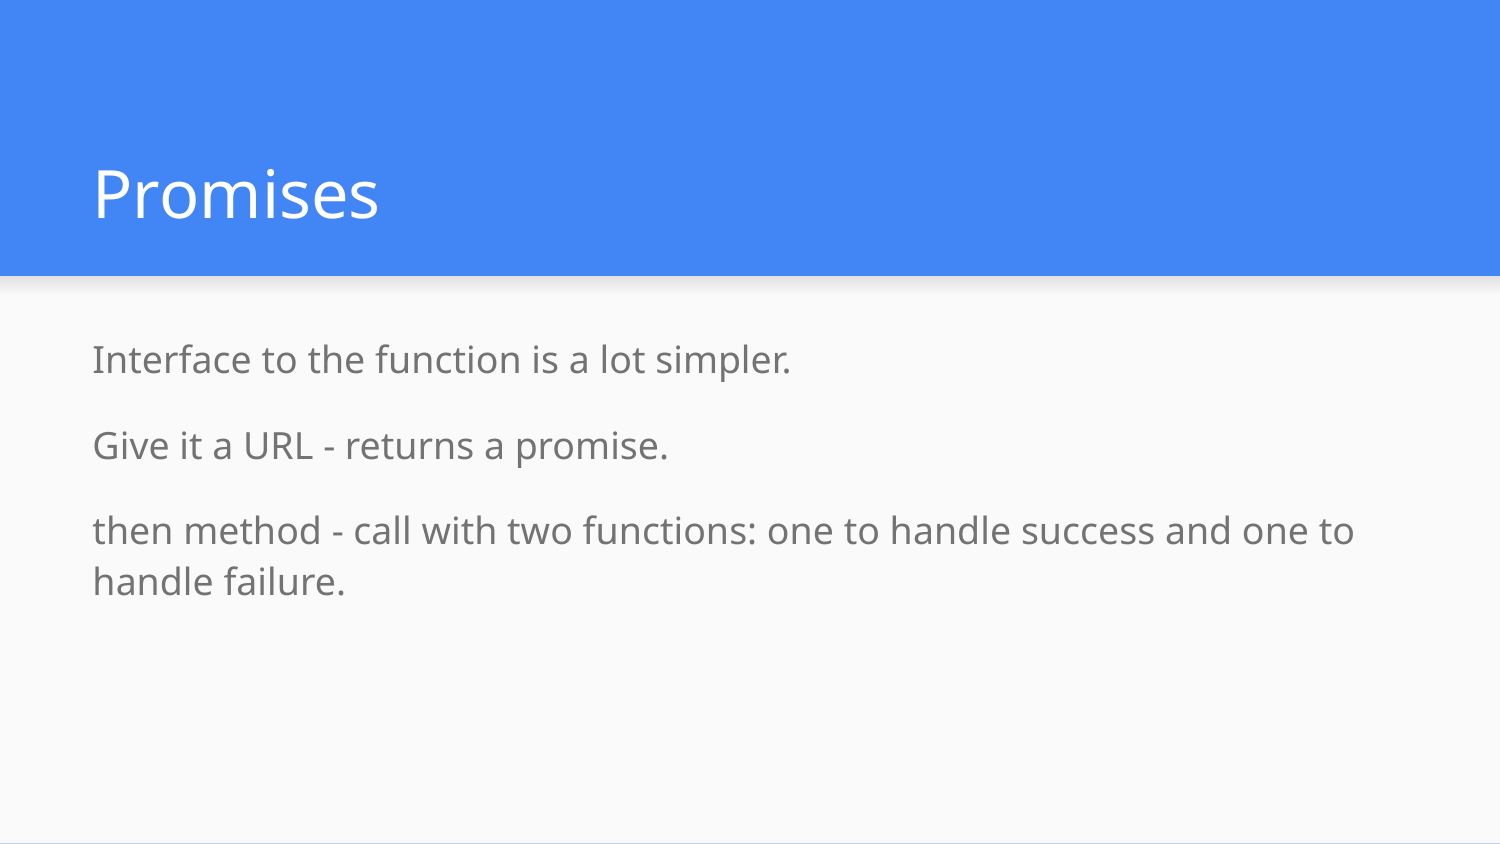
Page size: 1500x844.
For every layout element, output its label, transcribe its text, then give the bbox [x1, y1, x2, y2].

title Promises [77, 121, 1427, 248]
list Interface to the function is a lot simpler. Give it a URL - returns a promise. then method - call with two functions: one to handle success and one to handle failure. [77, 314, 1427, 760]
